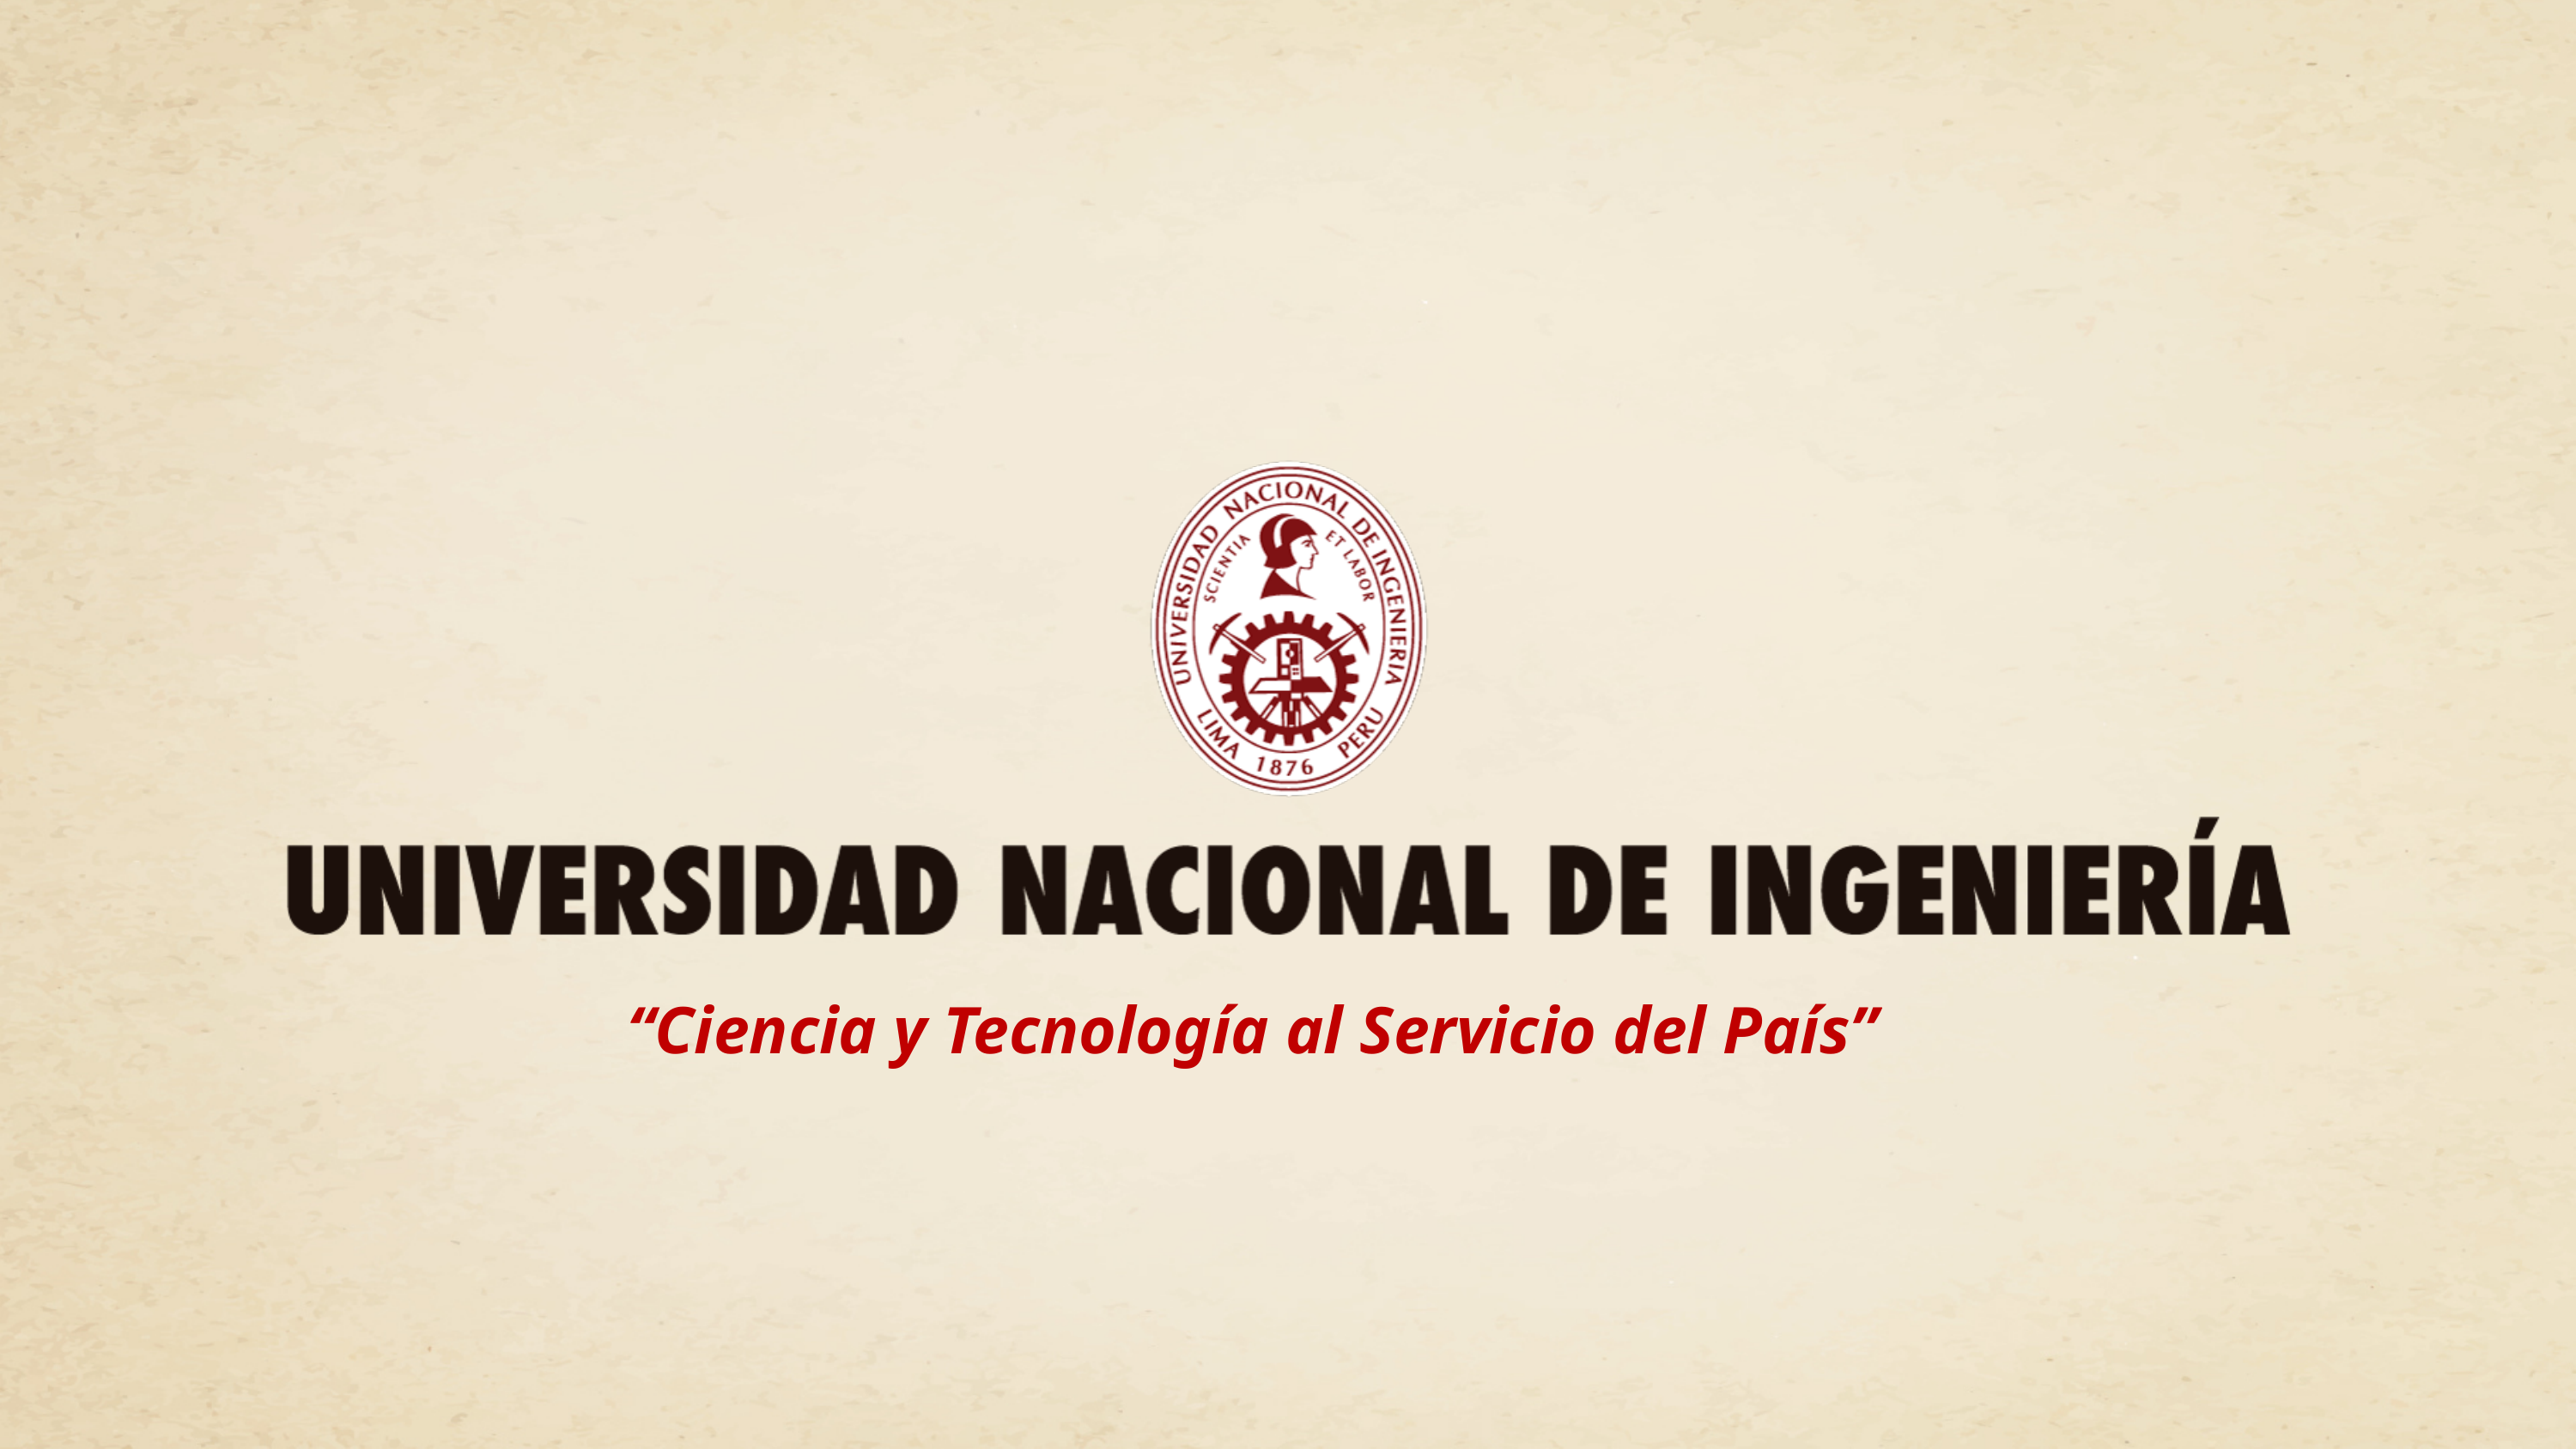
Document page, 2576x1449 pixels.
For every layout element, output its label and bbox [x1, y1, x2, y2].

text_box [0, 0, 2576, 1449]
text_box [225, 397, 2351, 1004]
